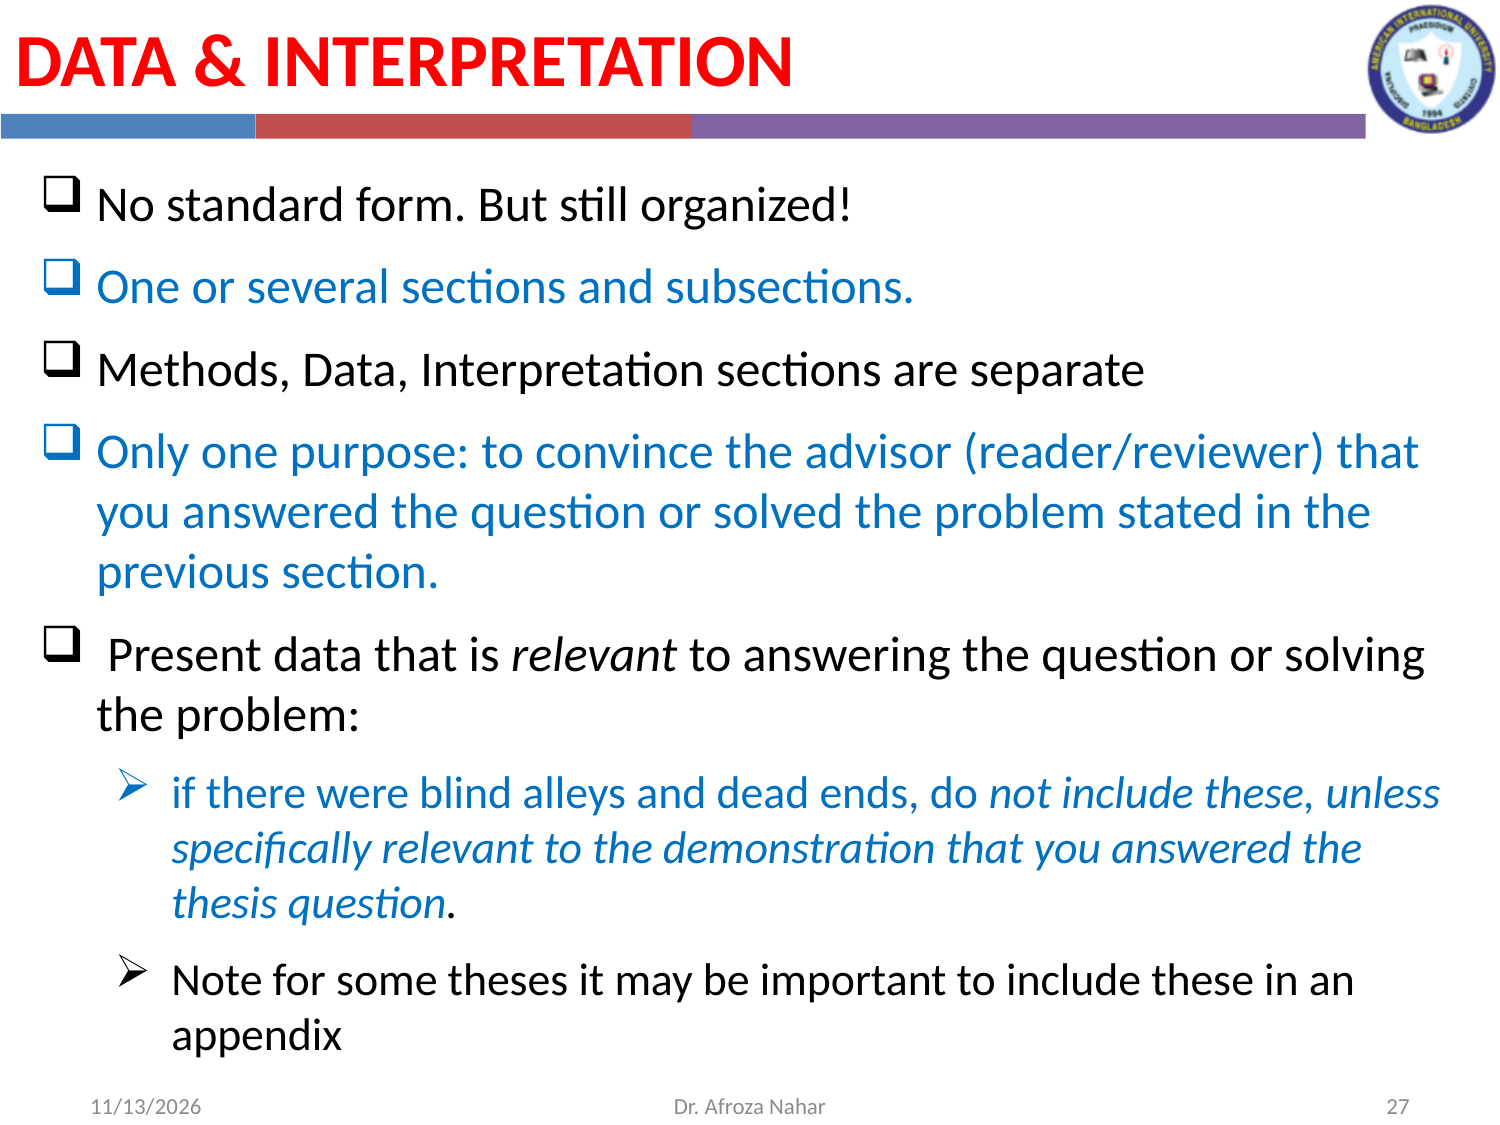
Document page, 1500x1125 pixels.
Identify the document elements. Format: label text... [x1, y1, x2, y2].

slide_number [75, 1074, 425, 1125]
slide_number 27 [1074, 1074, 1425, 1125]
list Data & Interpretation [0, 0, 1366, 114]
picture [1365, 2, 1499, 137]
footer Dr. Afroza Nahar [512, 1074, 988, 1125]
list No standard form. But still organized! One or several sections and subsections. Methods, Data, Interpretation sections are separate Only one purpose: to convince the advisor (reader/reviewer) that you answered the question or solved the problem stated in the previous section. Present data that is relevant to answering the question or solving the problem: if there were blind alleys and dead ends, do not include these, unless specifically relevant to the demonstration that you answered the thesis question. Note for some theses it may be important to include these in an appendix [24, 163, 1475, 1075]
